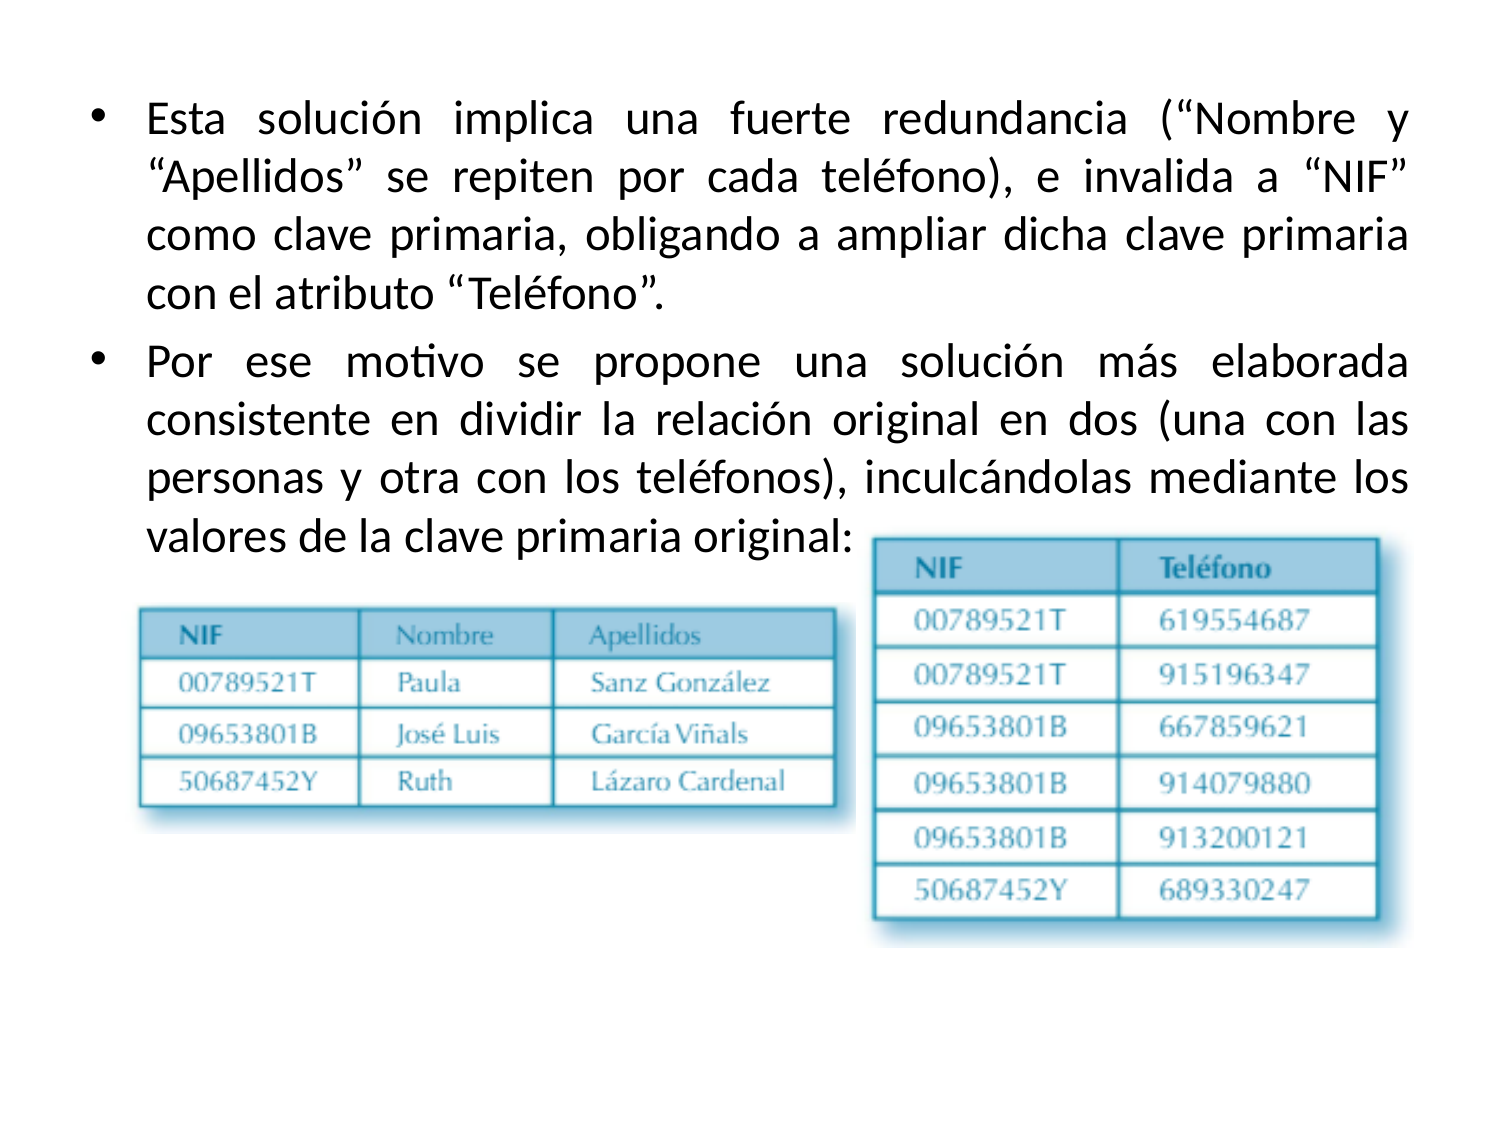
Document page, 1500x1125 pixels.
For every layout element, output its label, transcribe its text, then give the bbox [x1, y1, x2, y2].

list Esta solución implica una fuerte redundancia (“Nombre y “Apellidos” se repiten por cada teléfono), e invalida a “NIF” como clave primaria, obligando a ampliar dicha clave primaria con el atributo “Teléfono”. Por ese motivo se propone una solución más elaborada consistente en dividir la relación original en dos (una con las personas y otra con los teléfonos), inculcándolas mediante los valores de la clave primaria original: [75, 78, 1425, 575]
picture [111, 522, 1415, 949]
